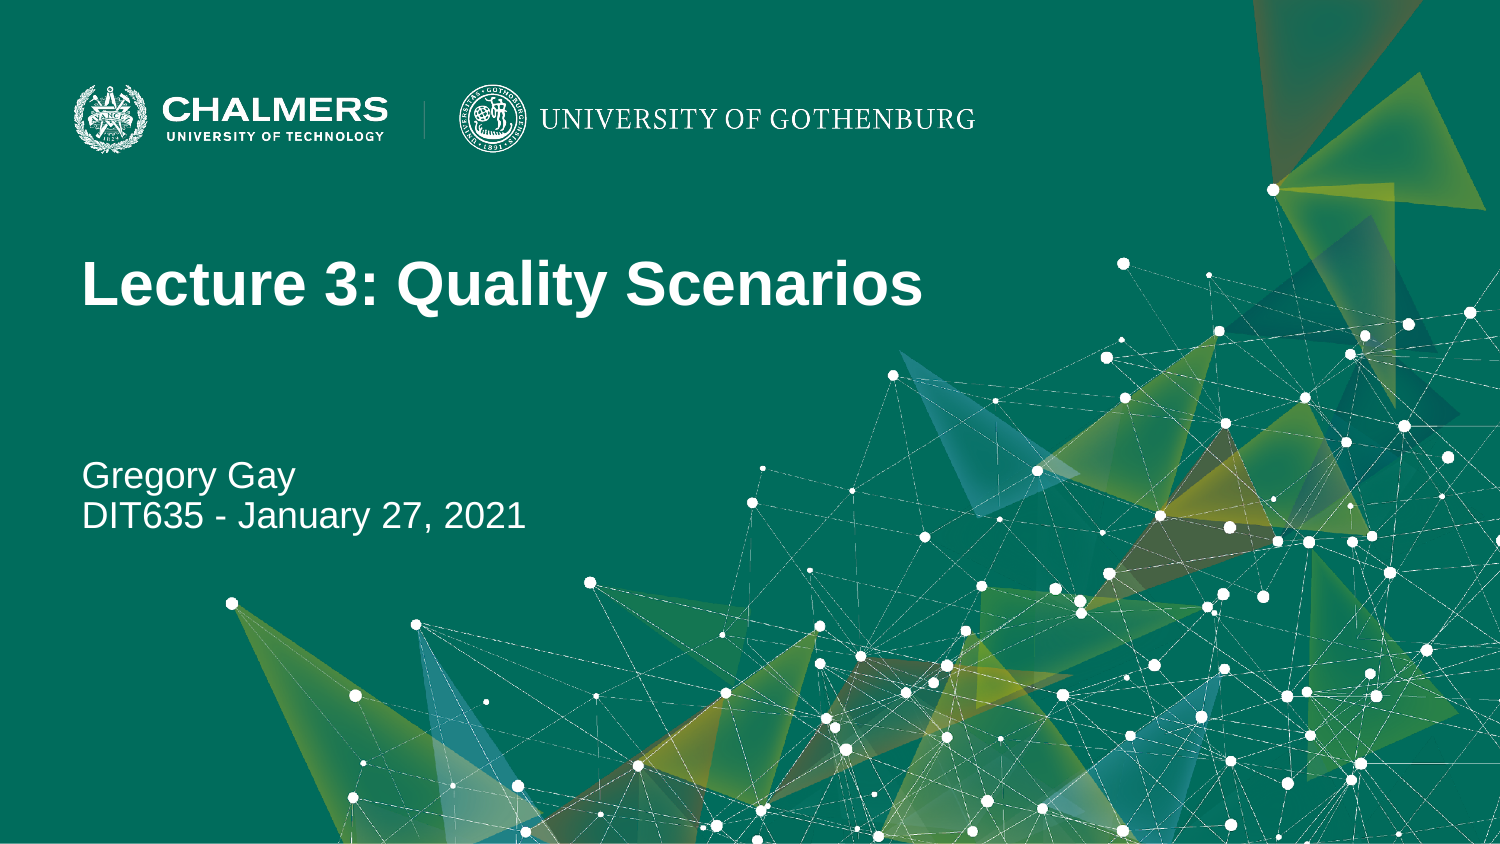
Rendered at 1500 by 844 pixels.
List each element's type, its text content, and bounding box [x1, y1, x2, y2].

picture [17, 0, 1500, 844]
list Gregory Gay DIT635 - January 27, 2021 [66, 448, 888, 519]
list Lecture 3: Quality Scenarios [66, 249, 1106, 441]
